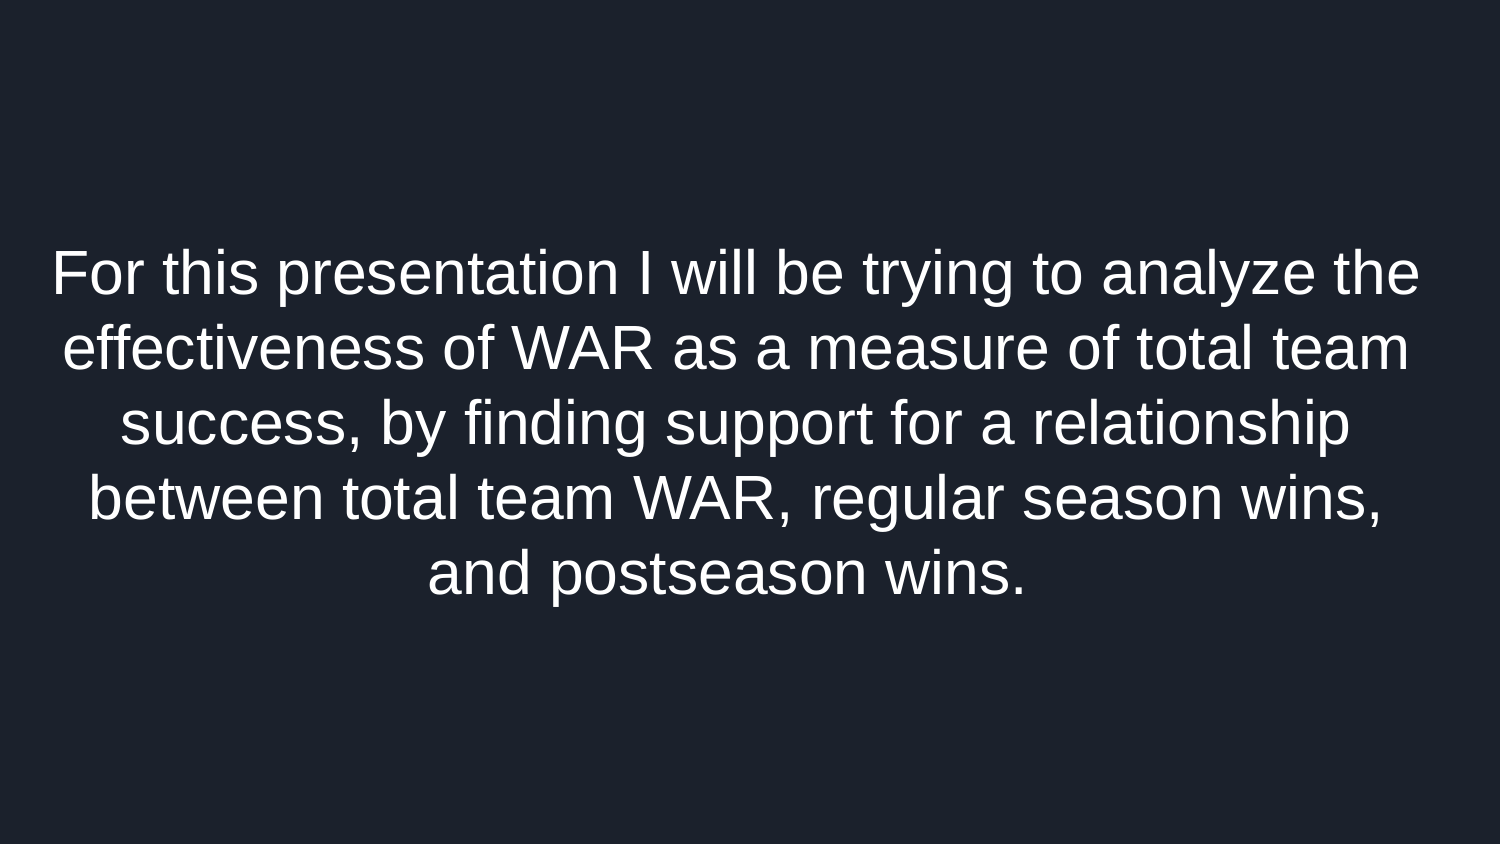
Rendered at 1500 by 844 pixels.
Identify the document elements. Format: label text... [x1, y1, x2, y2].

text_box For this presentation I will be trying to analyze the effectiveness of WAR as a measure of total team success, by finding support for a relationship between total team WAR, regular season wins, and postseason wins. [24, 217, 1450, 622]
